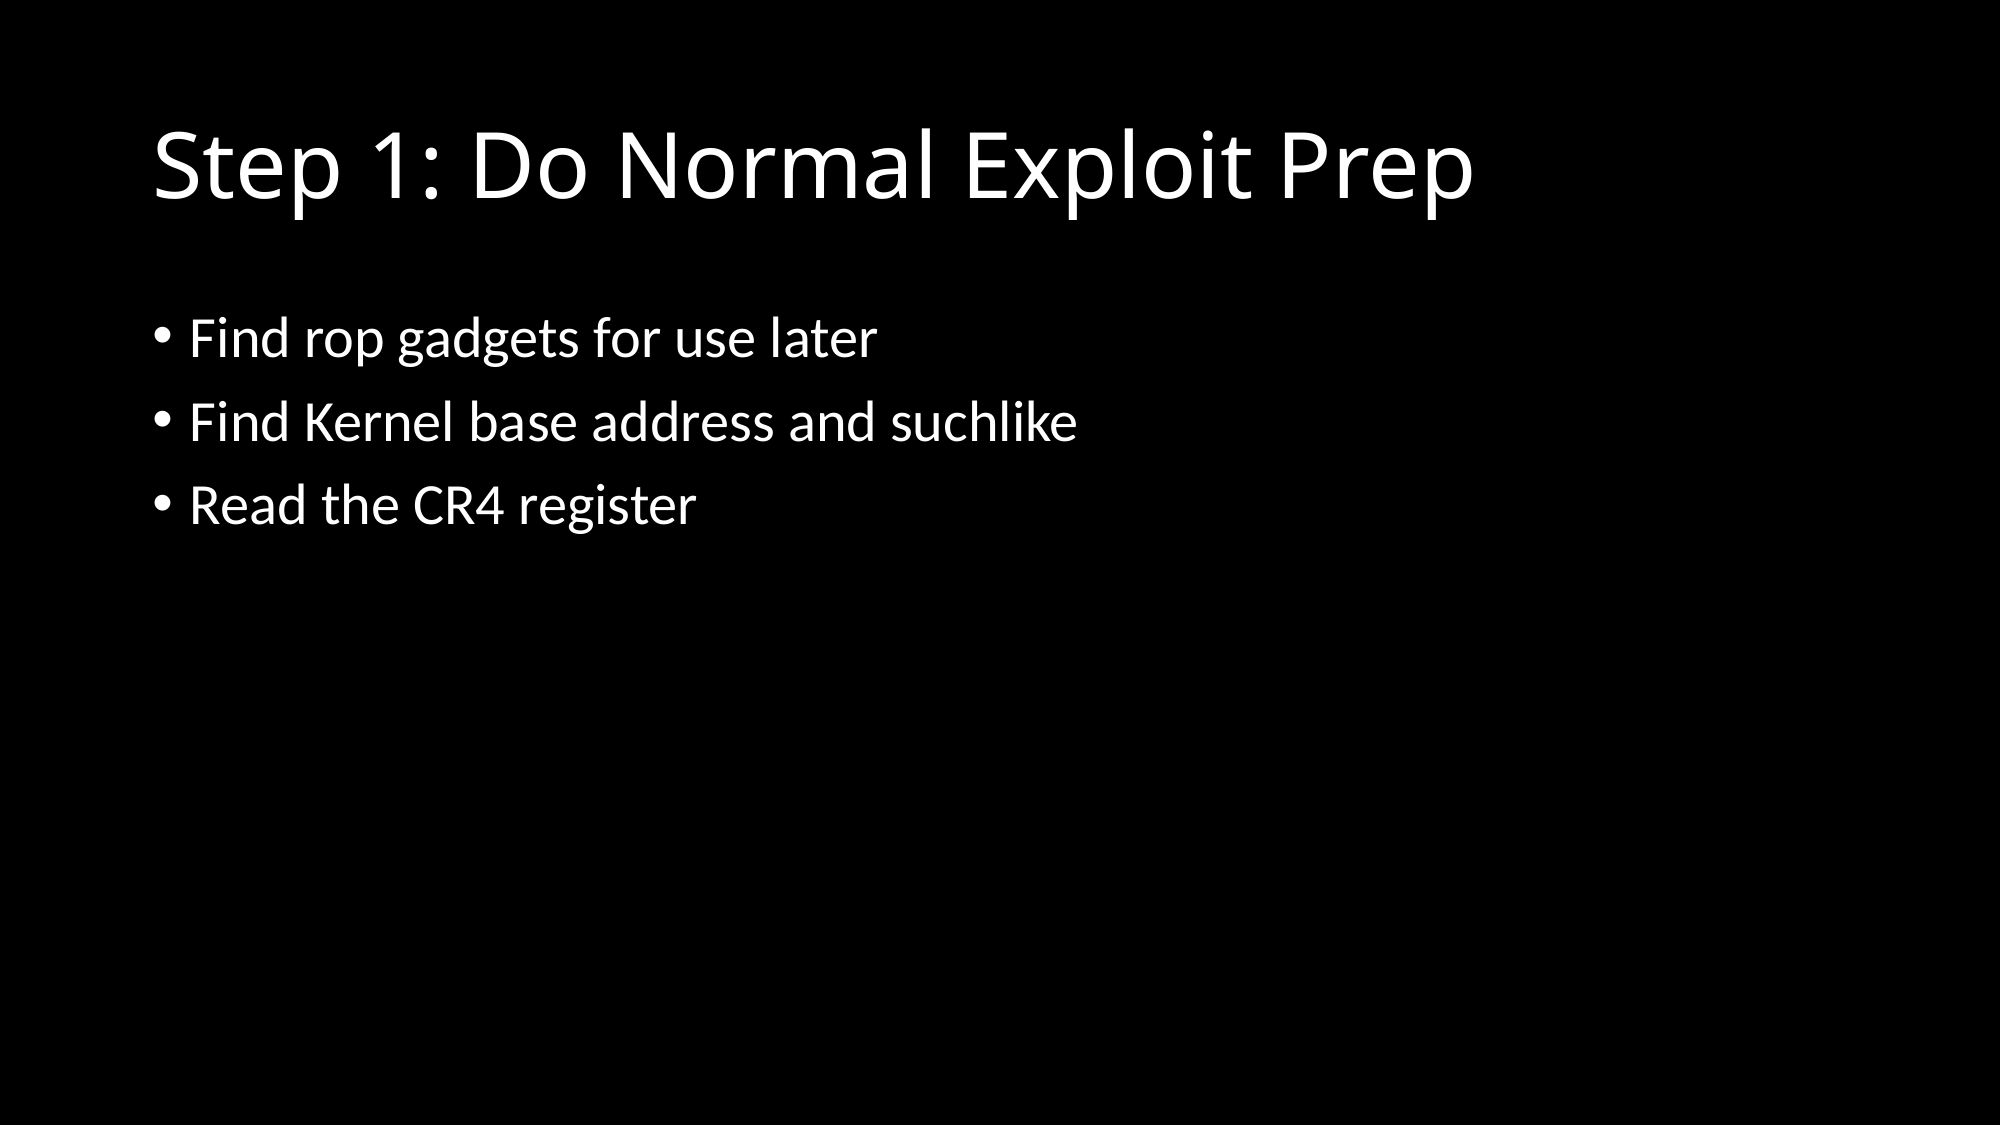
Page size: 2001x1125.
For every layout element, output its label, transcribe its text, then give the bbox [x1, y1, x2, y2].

title Step 1: Do Normal Exploit Prep [137, 59, 1863, 278]
list Find rop gadgets for use later Find Kernel base address and suchlike Read the CR4 register [137, 299, 1863, 1014]
